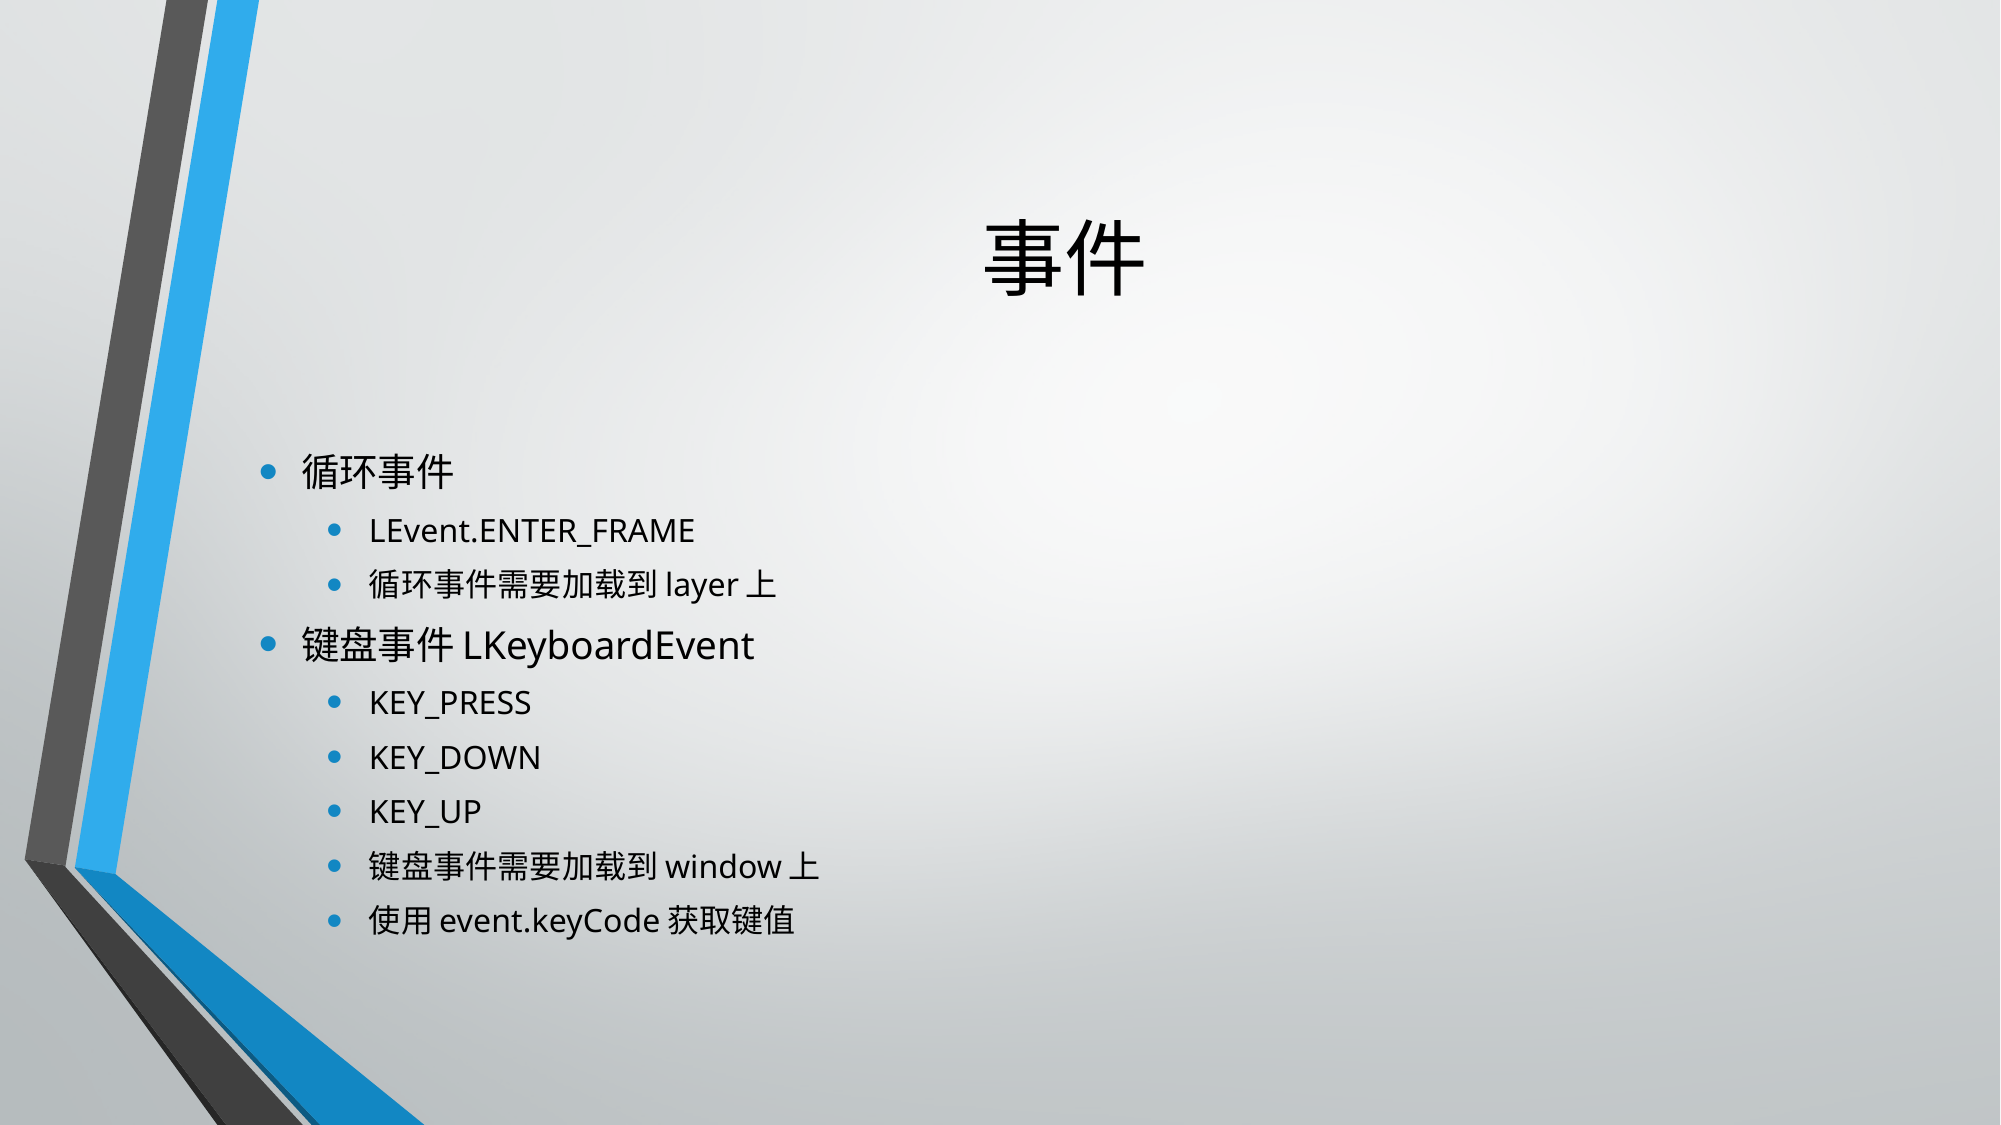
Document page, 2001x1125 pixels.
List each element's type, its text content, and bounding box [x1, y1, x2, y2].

list 循环事件 LEvent.ENTER_FRAME 循环事件需要加载到layer上 键盘事件LKeyboardEvent KEY_PRESS KEY_DOWN KEY_UP 键盘事件需要加载到window上 使用event.keyCode获取键值 [243, 437, 1887, 950]
title 事件 [243, 112, 1887, 400]
